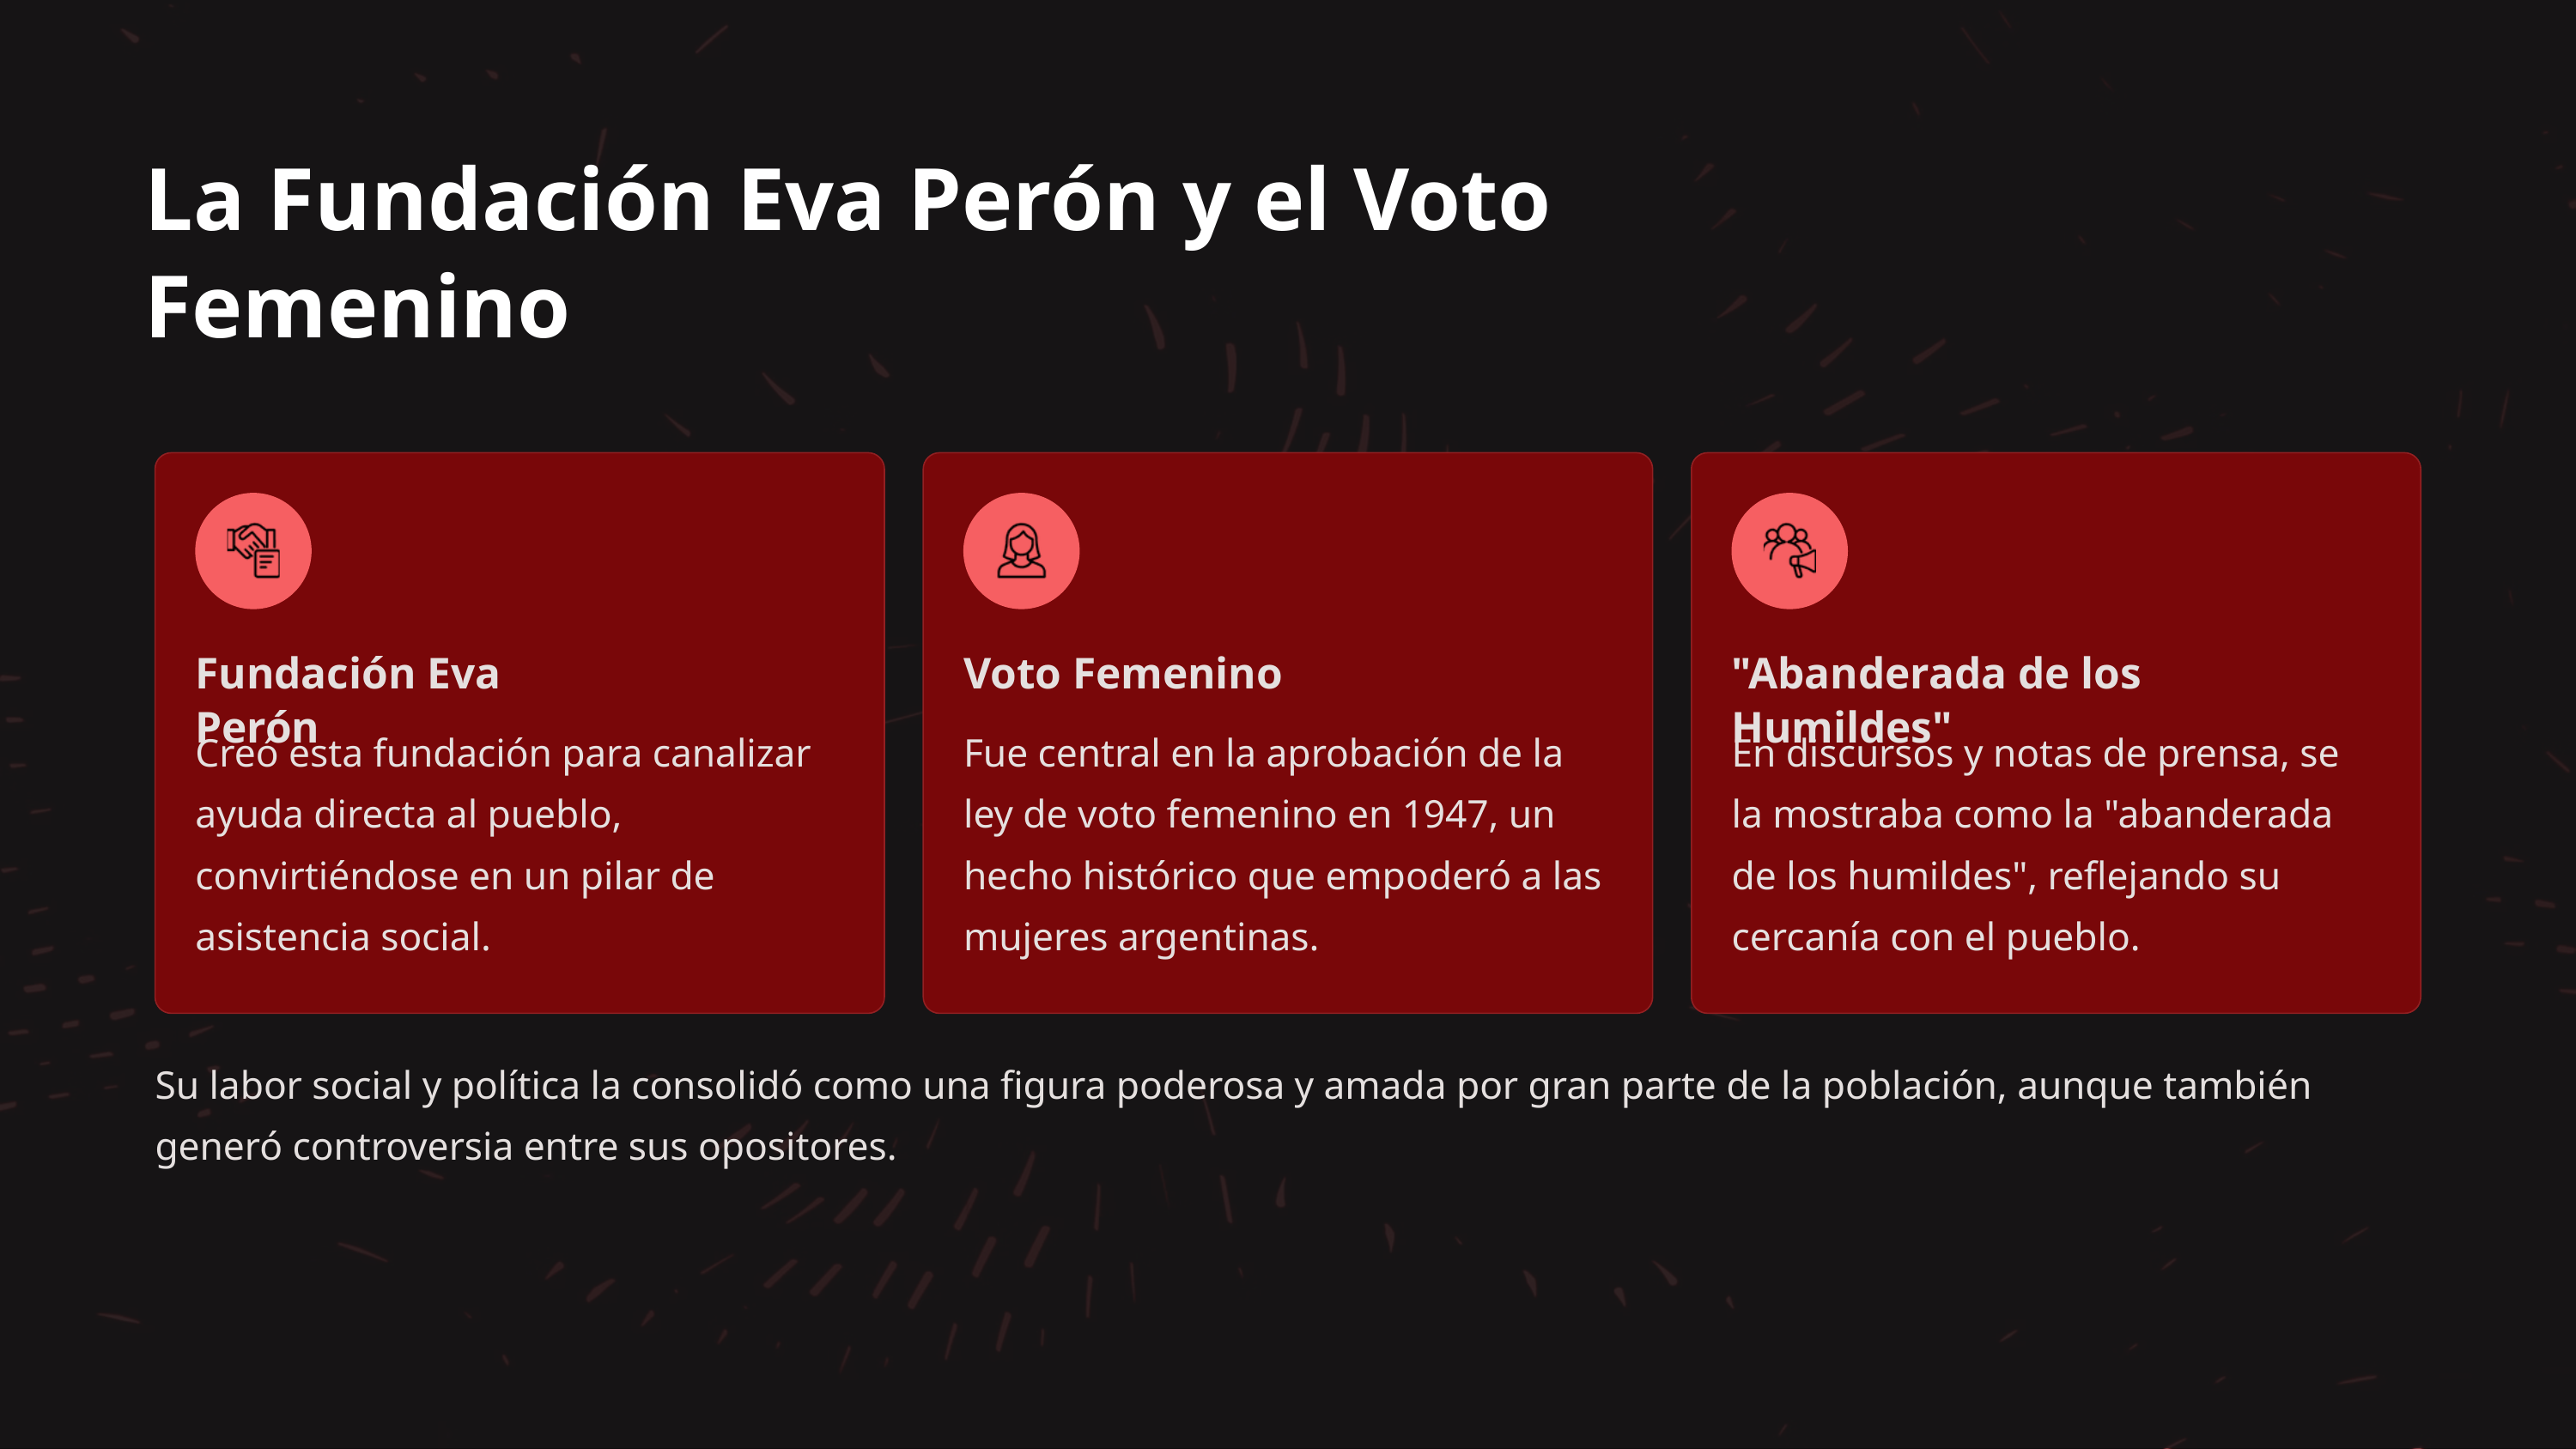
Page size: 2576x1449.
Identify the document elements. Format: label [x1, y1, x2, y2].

text_box [1763, 518, 1816, 585]
text_box [0, 0, 2576, 1449]
text_box [1731, 492, 1849, 609]
text_box [994, 518, 1048, 585]
text_box [1690, 452, 2422, 1015]
text_box [963, 492, 1080, 609]
text_box [922, 452, 1654, 1015]
text_box [154, 452, 886, 1015]
text_box [195, 492, 313, 609]
text_box [227, 518, 280, 585]
